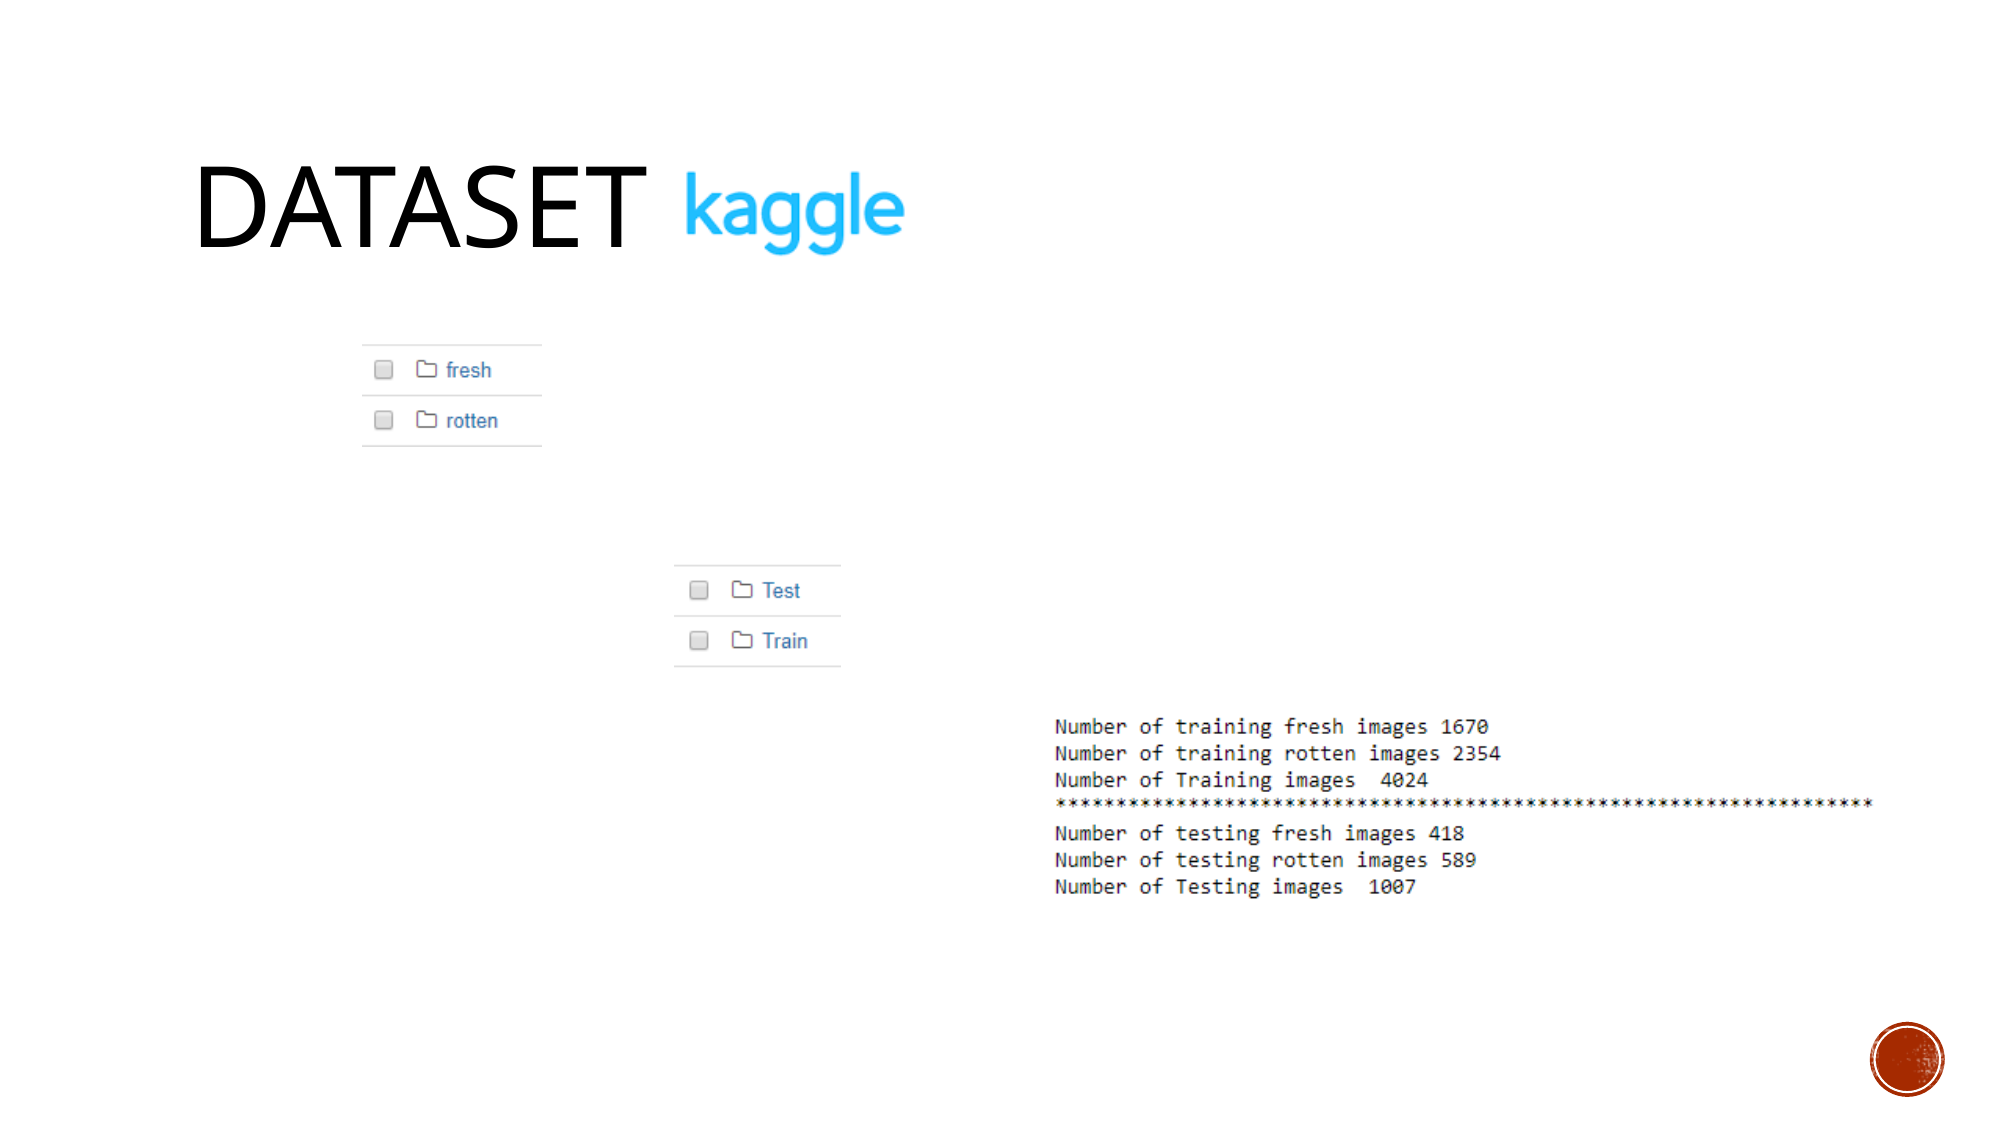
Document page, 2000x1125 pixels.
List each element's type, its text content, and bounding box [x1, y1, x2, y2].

picture [674, 151, 919, 272]
picture [1024, 712, 1900, 919]
picture [362, 343, 542, 447]
title Dataset [175, 79, 1825, 344]
picture [674, 562, 841, 669]
